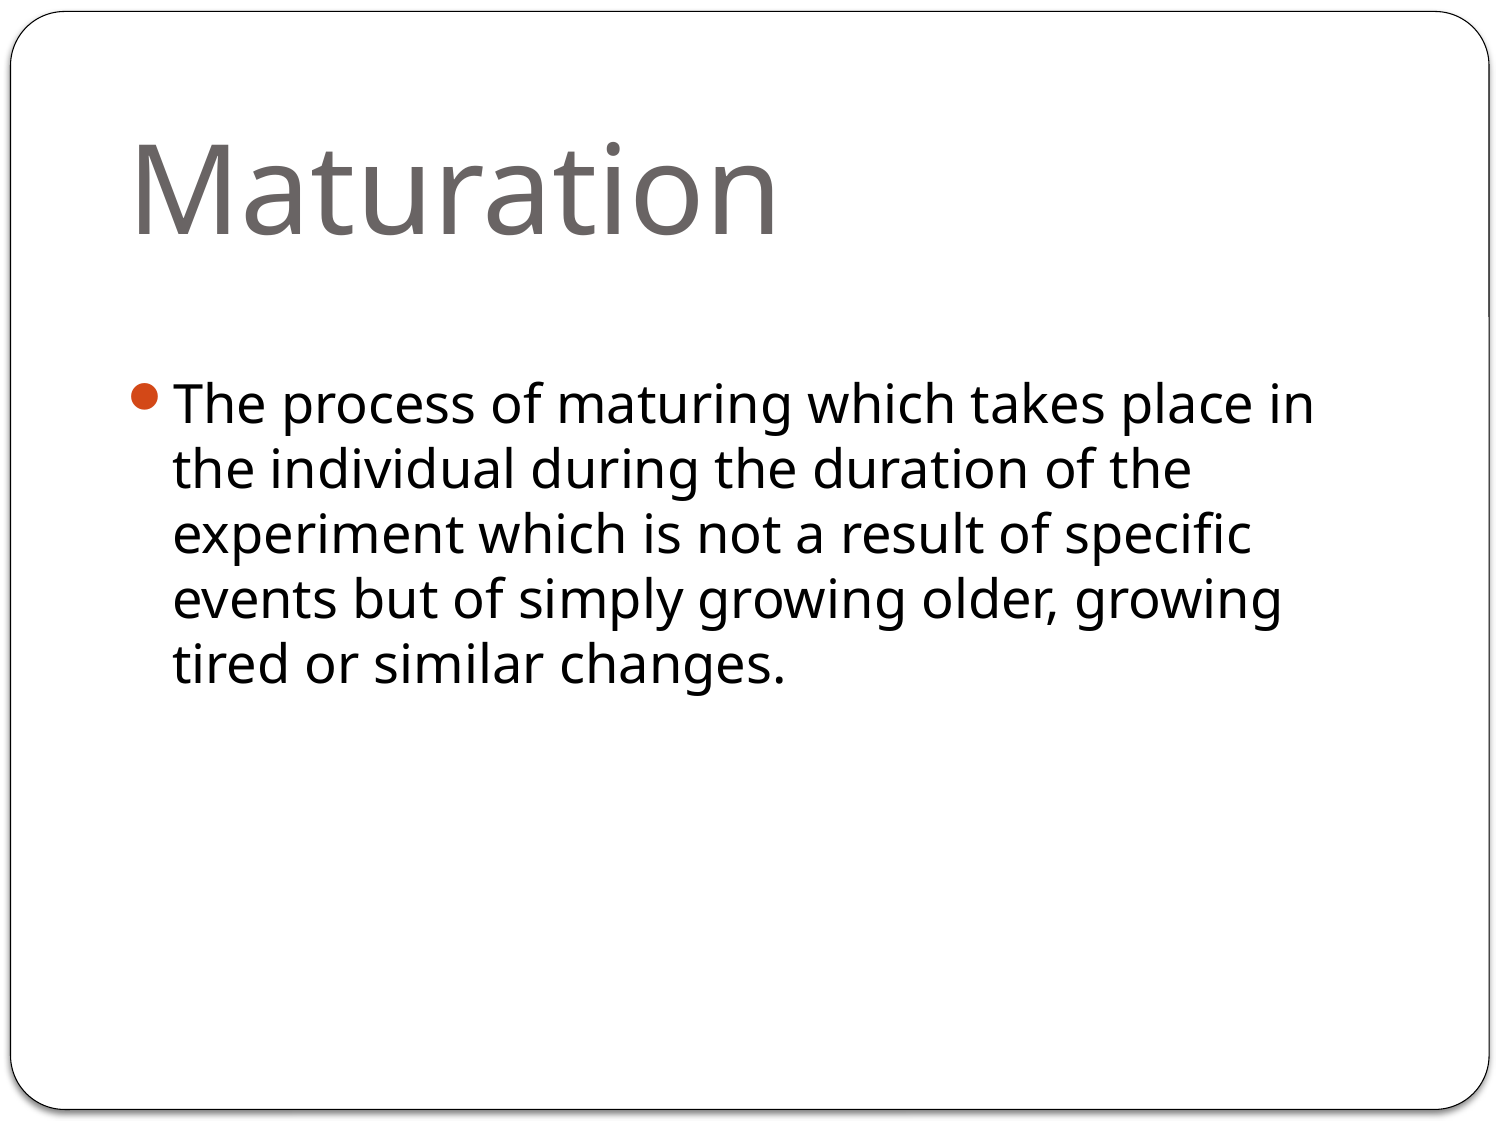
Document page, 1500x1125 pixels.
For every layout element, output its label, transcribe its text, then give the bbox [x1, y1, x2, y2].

title Maturation [112, 90, 1388, 275]
list The process of maturing which takes place in the individual during the duration of the experiment which is not a result of specific events but of simply growing older, growing tired or similar changes. [112, 362, 1388, 875]
